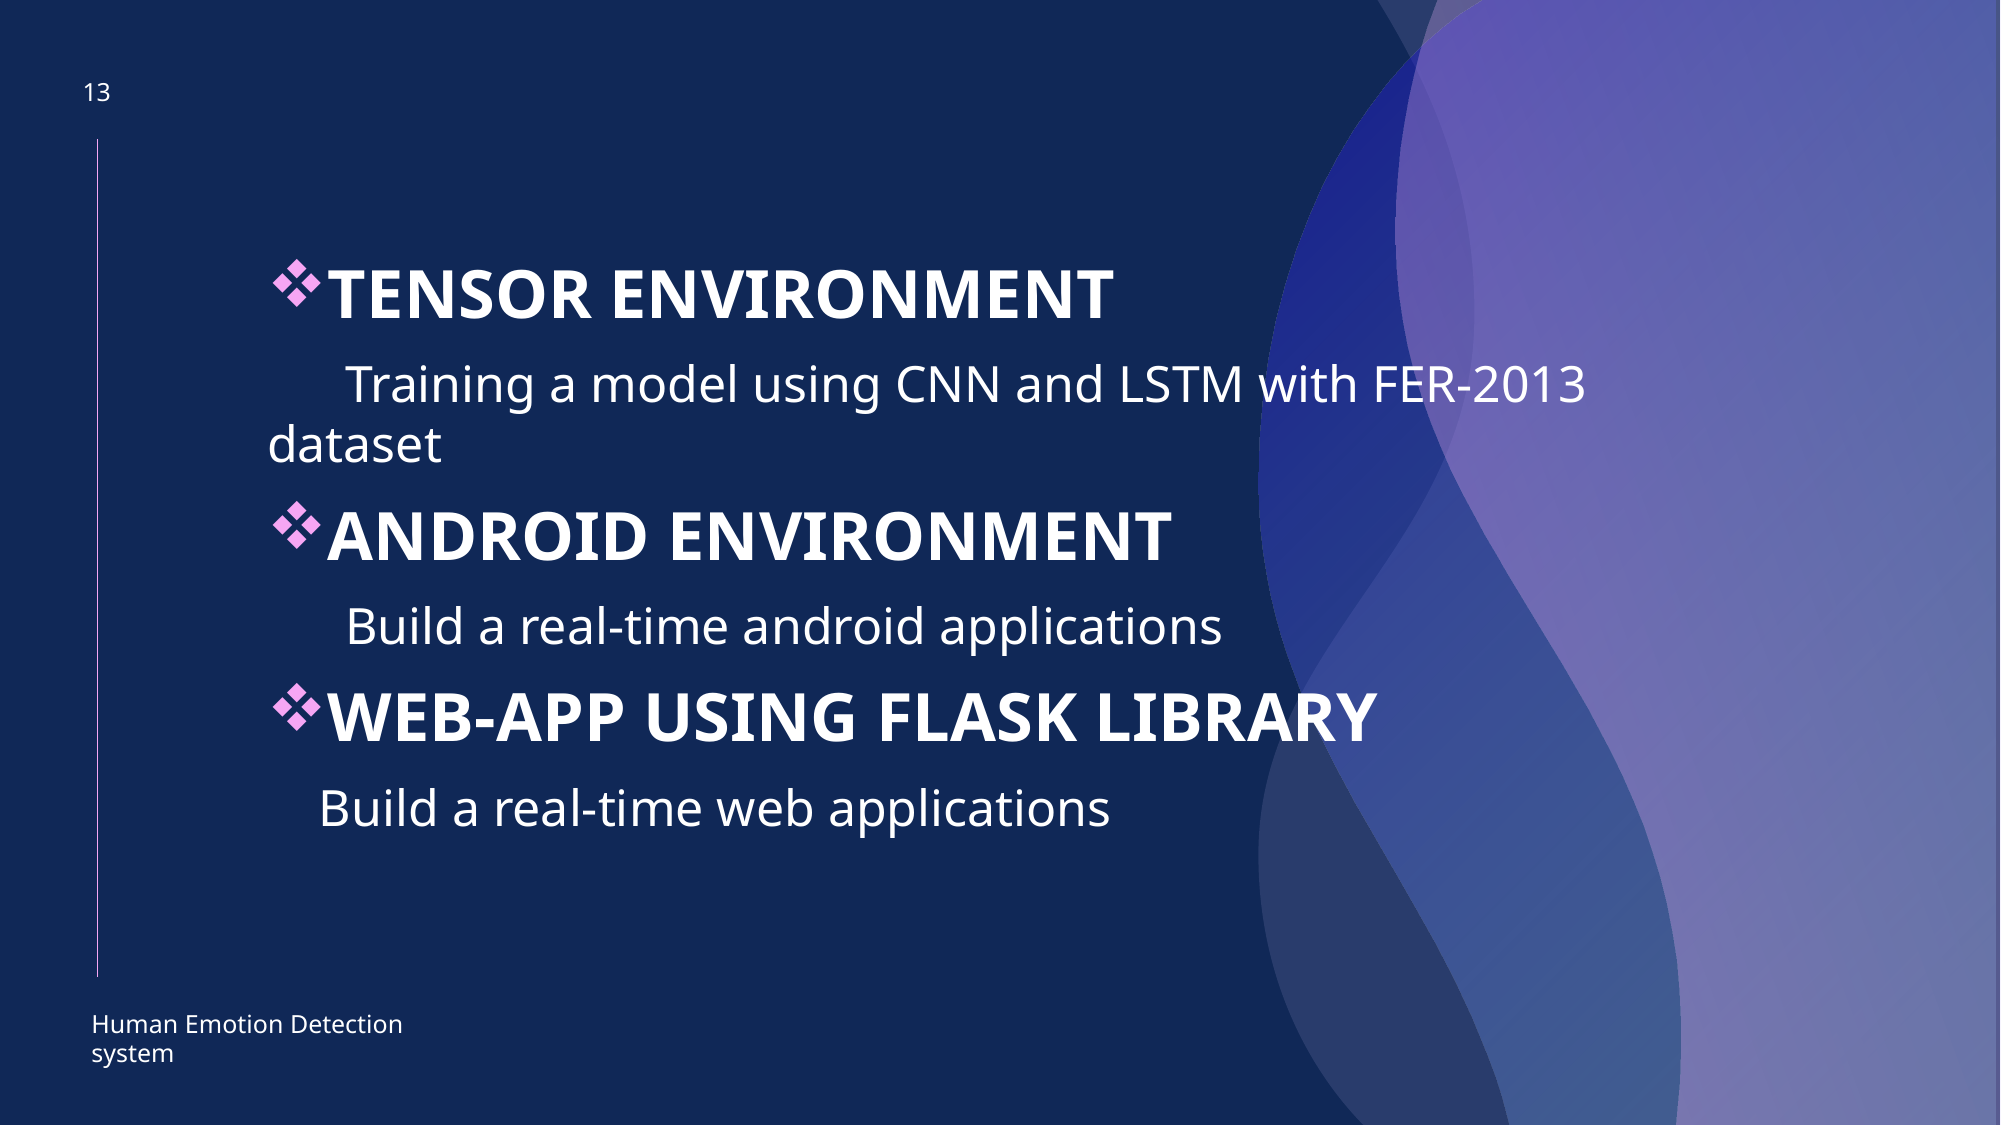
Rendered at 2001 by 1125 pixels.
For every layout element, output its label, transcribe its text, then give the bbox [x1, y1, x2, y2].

list TENSOR ENVIRONMENT Training a model using CNN and LSTM with FER-2013 dataset ANDROID ENVIRONMENT Build a real-time android applications WEB-APP USING FLASK LIBRARY Build a real-time web applications [251, 244, 1684, 869]
slide_number 13 [53, 67, 140, 119]
footer Human Emotion Detection system [76, 1015, 474, 1061]
